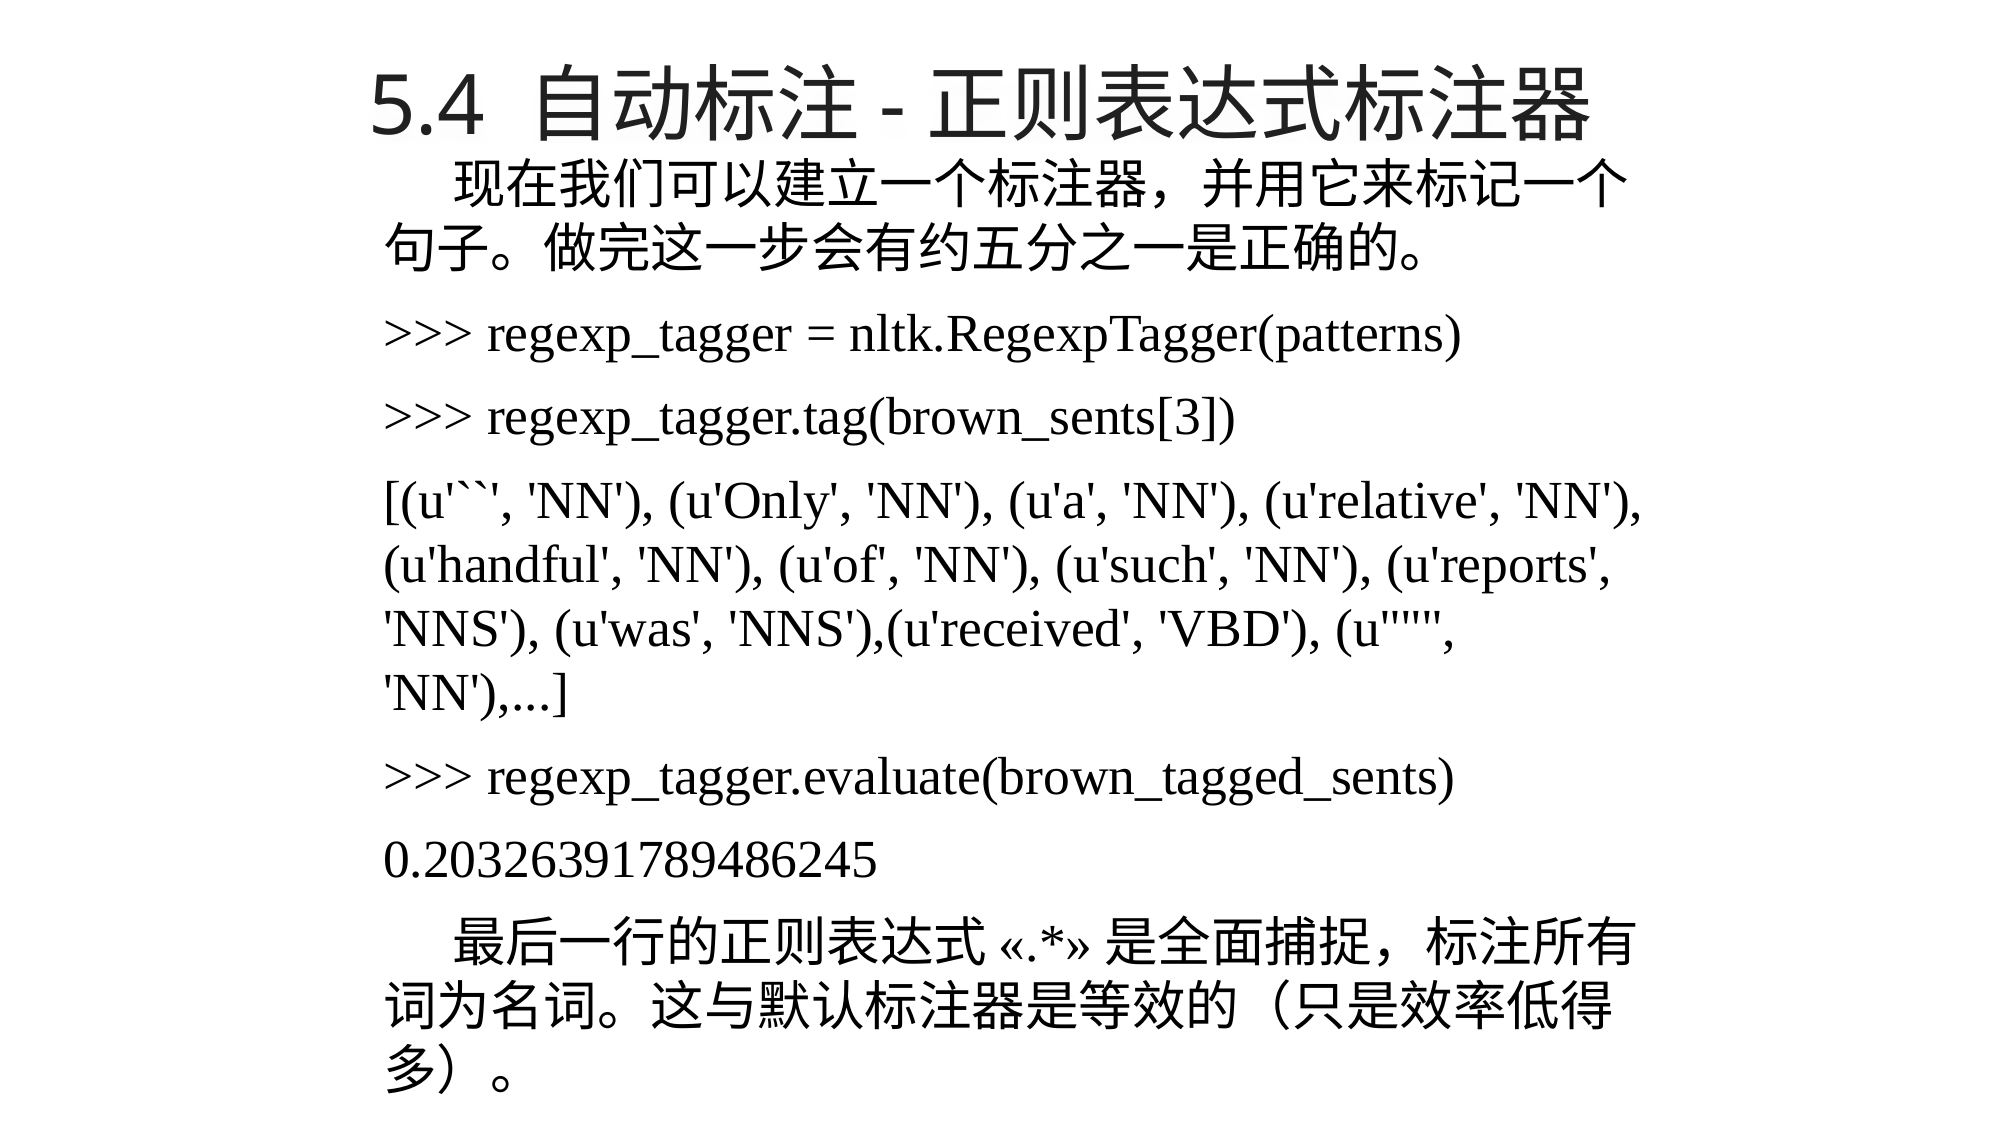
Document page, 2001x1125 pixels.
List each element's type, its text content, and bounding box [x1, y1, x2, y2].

title 5.4 自动标注-正则表达式标注器 [353, 28, 1647, 161]
list 现在我们可以建立一个标注器，并用它来标记一个句子。做完这一步会有约五分之一是正确的。 >>> regexp_tagger = nltk.RegexpTagger(patterns) >>> regexp_tagger.tag(brown_sents[3]) [(u'``', 'NN'), (u'Only', 'NN'), (u'a', 'NN'), (u'relative', 'NN'), (u'handful', 'NN'), (u'of', 'NN'), (u'such', 'NN'), (u'reports', 'NNS'), (u'was', 'NNS'),(u'received', 'VBD'), (u"''", 'NN'),...] >>> regexp_tagger.evaluate(brown_tagged_sents) 0.20326391789486245 最后一行的正则表达式«.*»是全面捕捉，标注所有词为名词。这与默认标注器是等效的（只是效率低得多）。 [368, 142, 1662, 1109]
